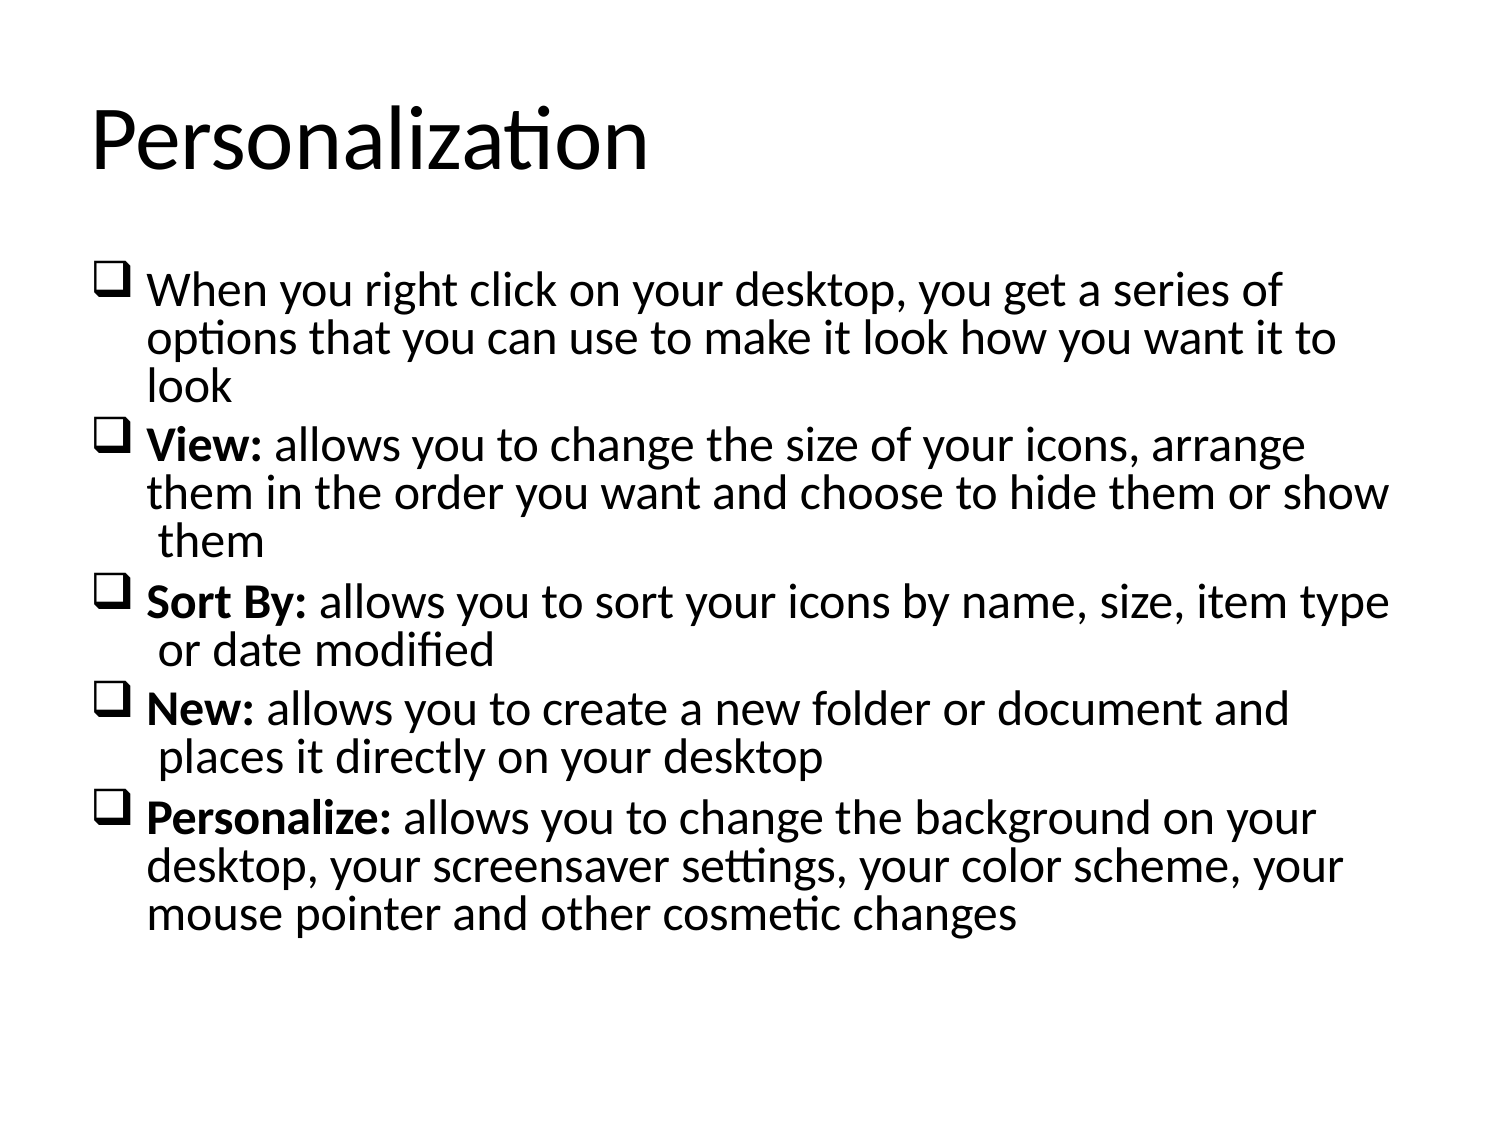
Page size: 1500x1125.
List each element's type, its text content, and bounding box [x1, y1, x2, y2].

text_box When you right click on your desktop, you get a series of options that you can use to make it look how you want it to look View: allows you to change the size of your icons, arrange them in the order you want and choose to hide them or show them Sort By: allows you to sort your icons by name, size, item type or date modified New: allows you to create a new folder or document and places it directly on your desktop Personalize: allows you to change the background on your desktop, your screensaver settings, your color scheme, your mouse pointer and other cosmetic changes [87, 253, 1401, 940]
title Personalization [87, 75, 1036, 253]
